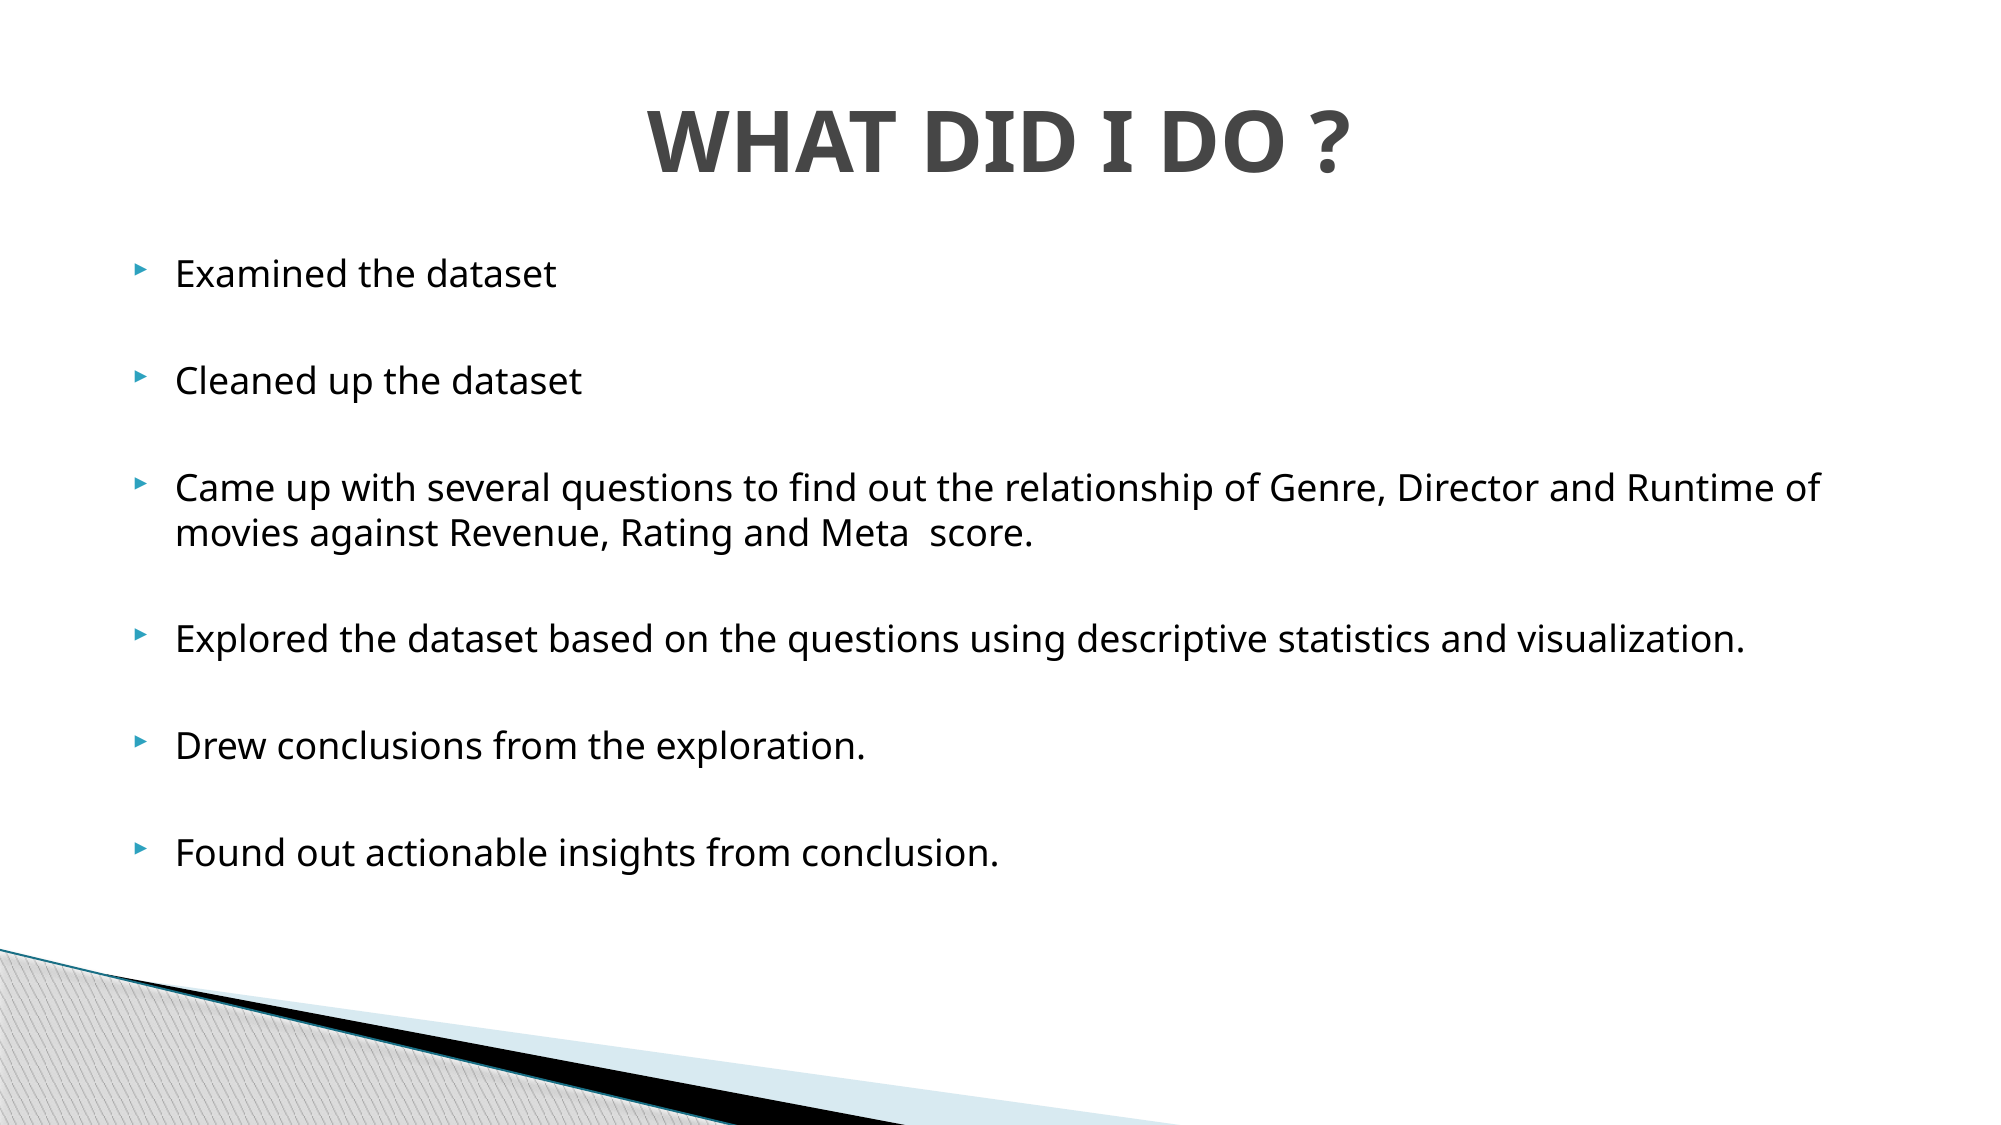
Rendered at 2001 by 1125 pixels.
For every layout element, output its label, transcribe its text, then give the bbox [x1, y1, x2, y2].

title WHAT DID I DO ? [99, 45, 1900, 233]
list Examined the dataset Cleaned up the dataset Came up with several questions to find out the relationship of Genre, Director and Runtime of movies against Revenue, Rating and Meta score. Explored the dataset based on the questions using descriptive statistics and visualization. Drew conclusions from the exploration. Found out actionable insights from conclusion. [99, 243, 1900, 986]
